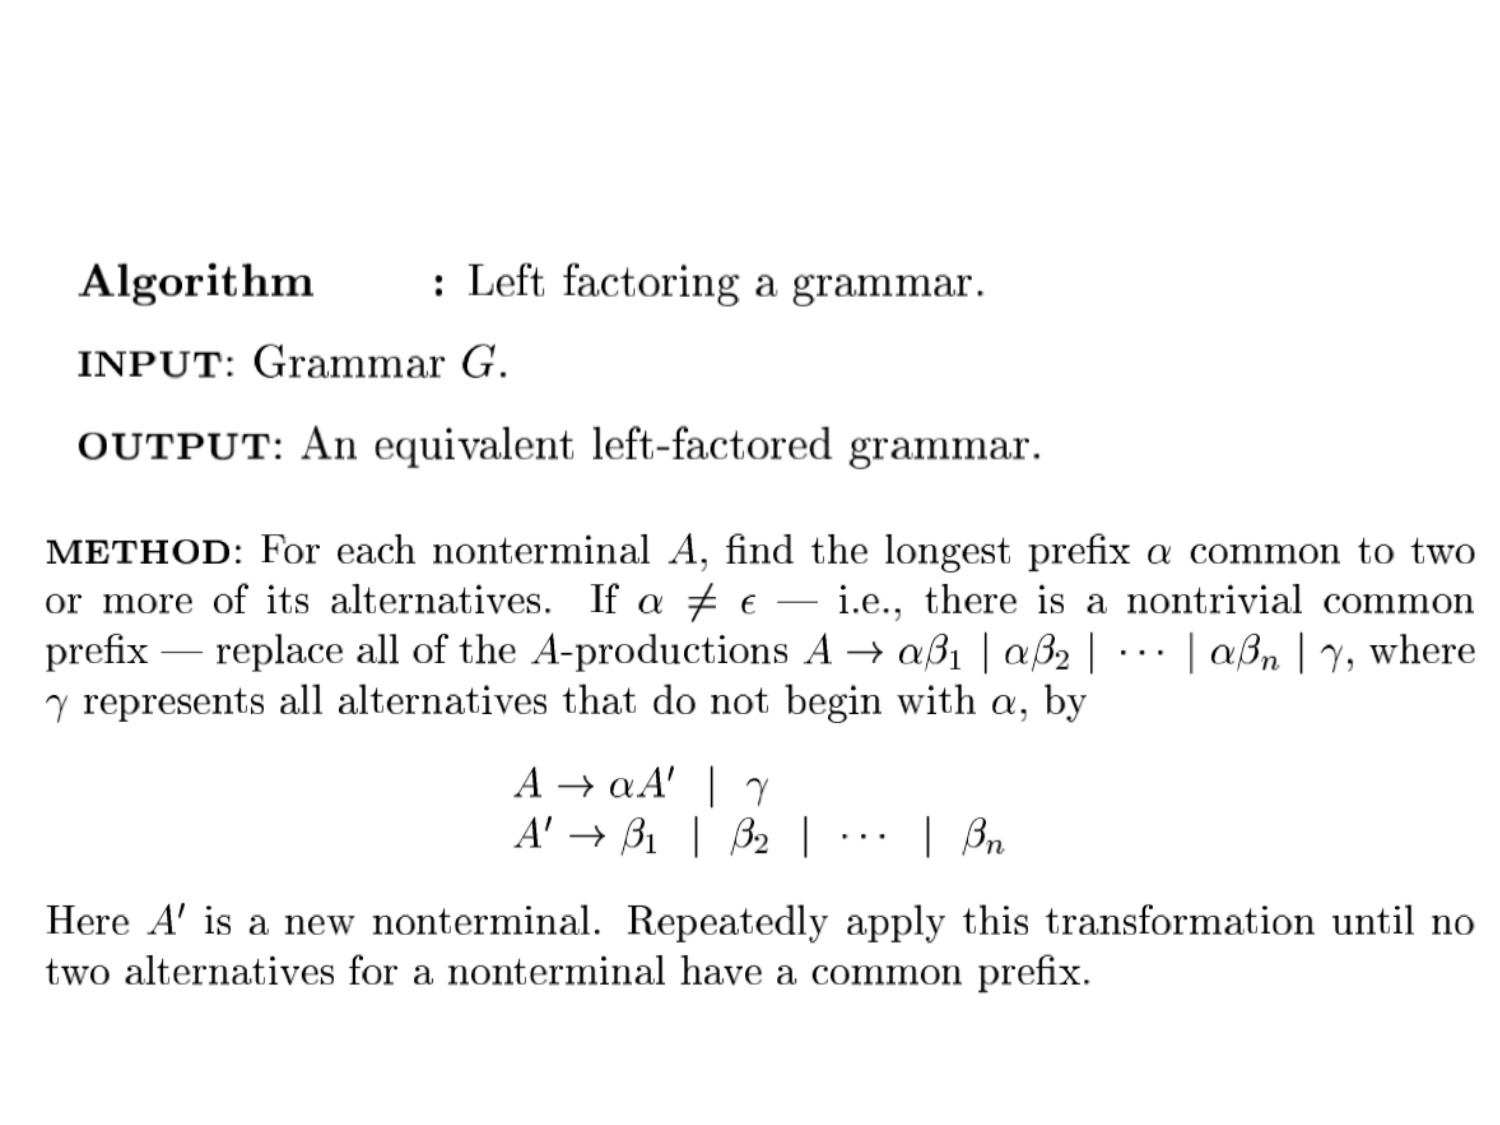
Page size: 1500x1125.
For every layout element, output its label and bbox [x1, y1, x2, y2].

picture [31, 245, 1488, 1001]
